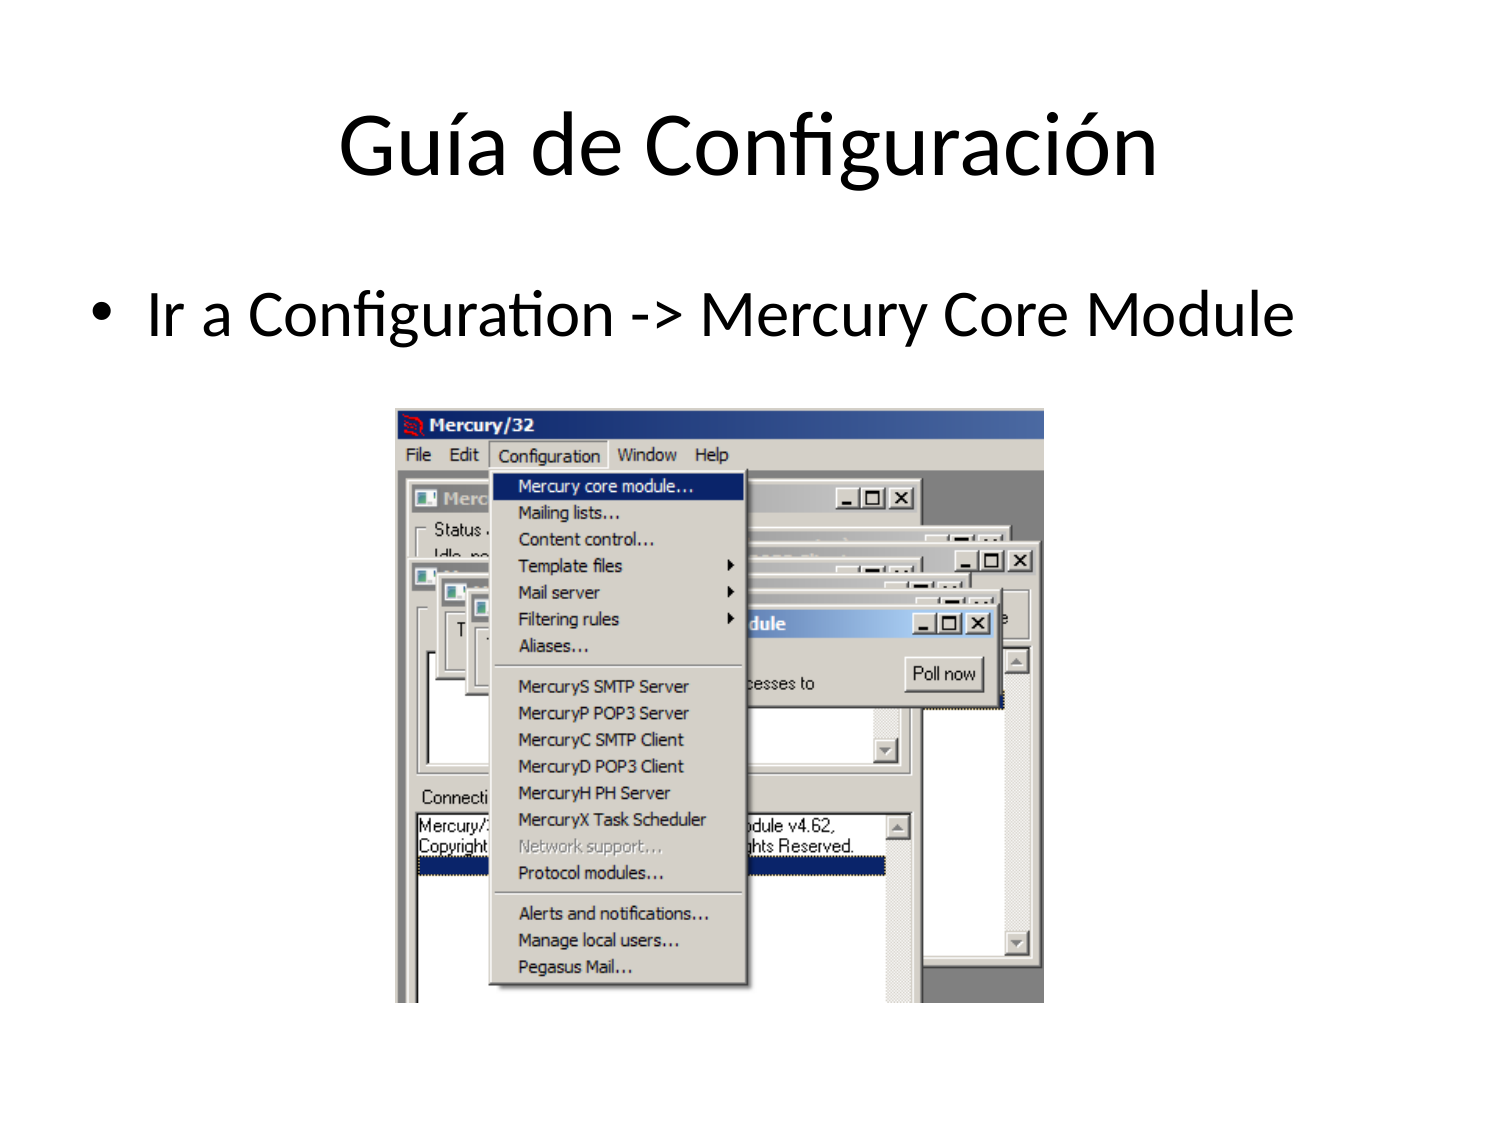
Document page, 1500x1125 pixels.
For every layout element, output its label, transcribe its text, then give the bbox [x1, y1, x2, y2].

list Ir a Configuration -> Mercury Core Module [75, 262, 1425, 1005]
picture [395, 408, 1045, 1003]
title Guía de Configuración [75, 45, 1425, 233]
